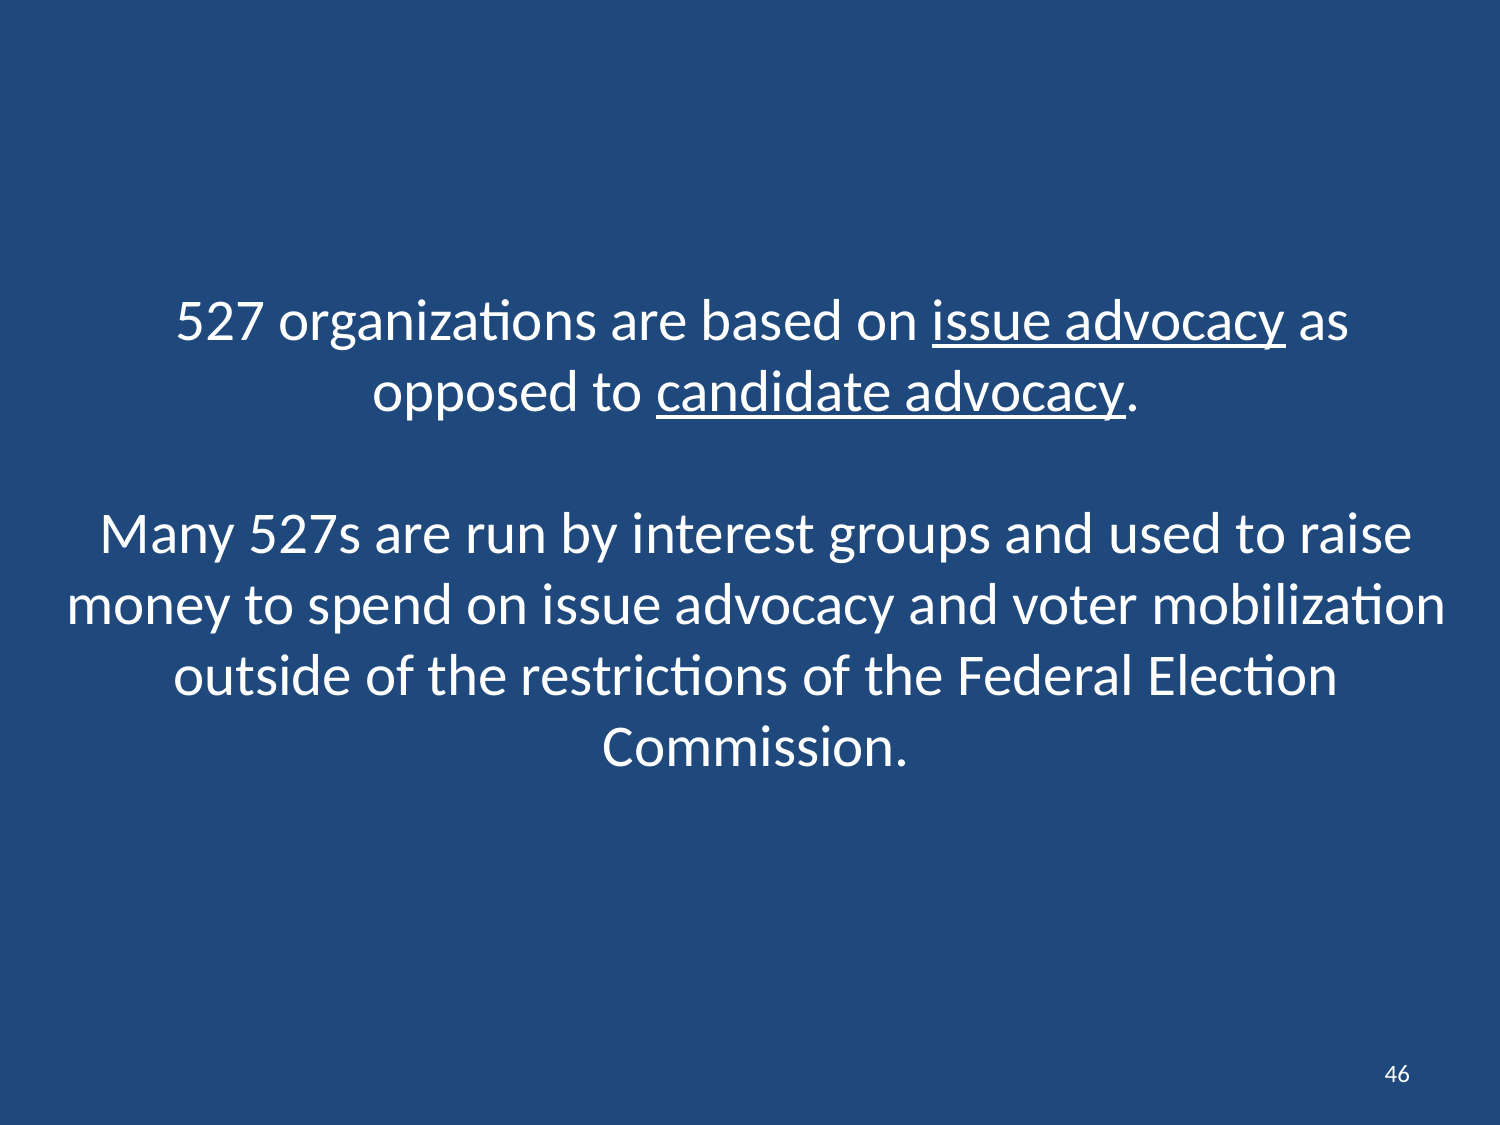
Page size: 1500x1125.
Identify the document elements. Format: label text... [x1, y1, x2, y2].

title 527 organizations are based on issue advocacy as opposed to candidate advocacy. Many 527s are run by interest groups and used to raise money to spend on issue advocacy and voter mobilization outside of the restrictions of the Federal Election Commission. [37, 37, 1475, 1100]
slide_number 46 [1074, 1042, 1425, 1103]
